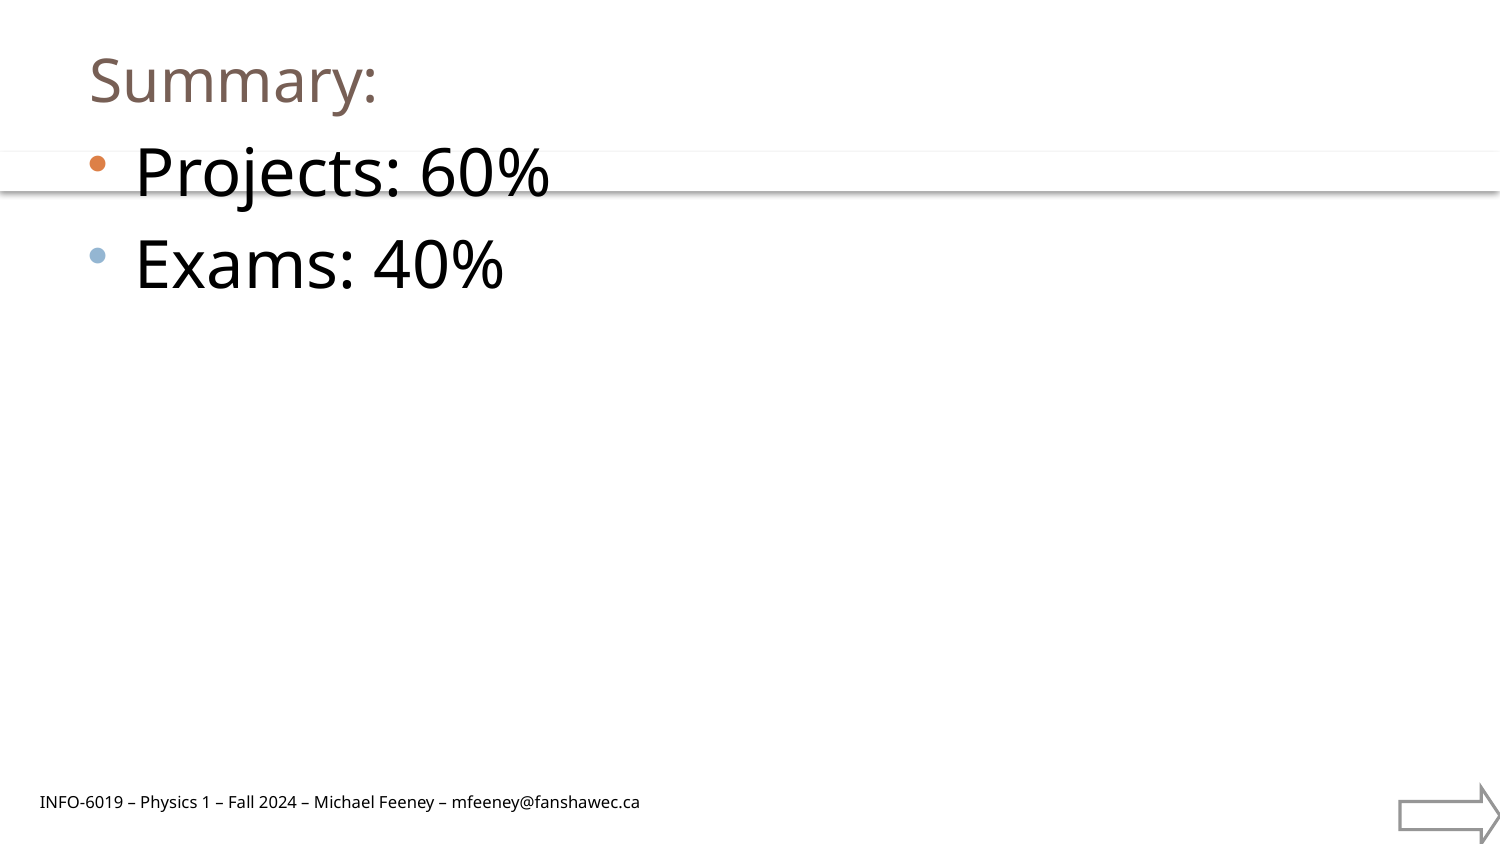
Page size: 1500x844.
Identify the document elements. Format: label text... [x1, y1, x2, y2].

title Summary: [75, 33, 1425, 121]
text_box [1400, 787, 1500, 844]
list Projects: 60% Exams: 40% [75, 121, 1425, 761]
